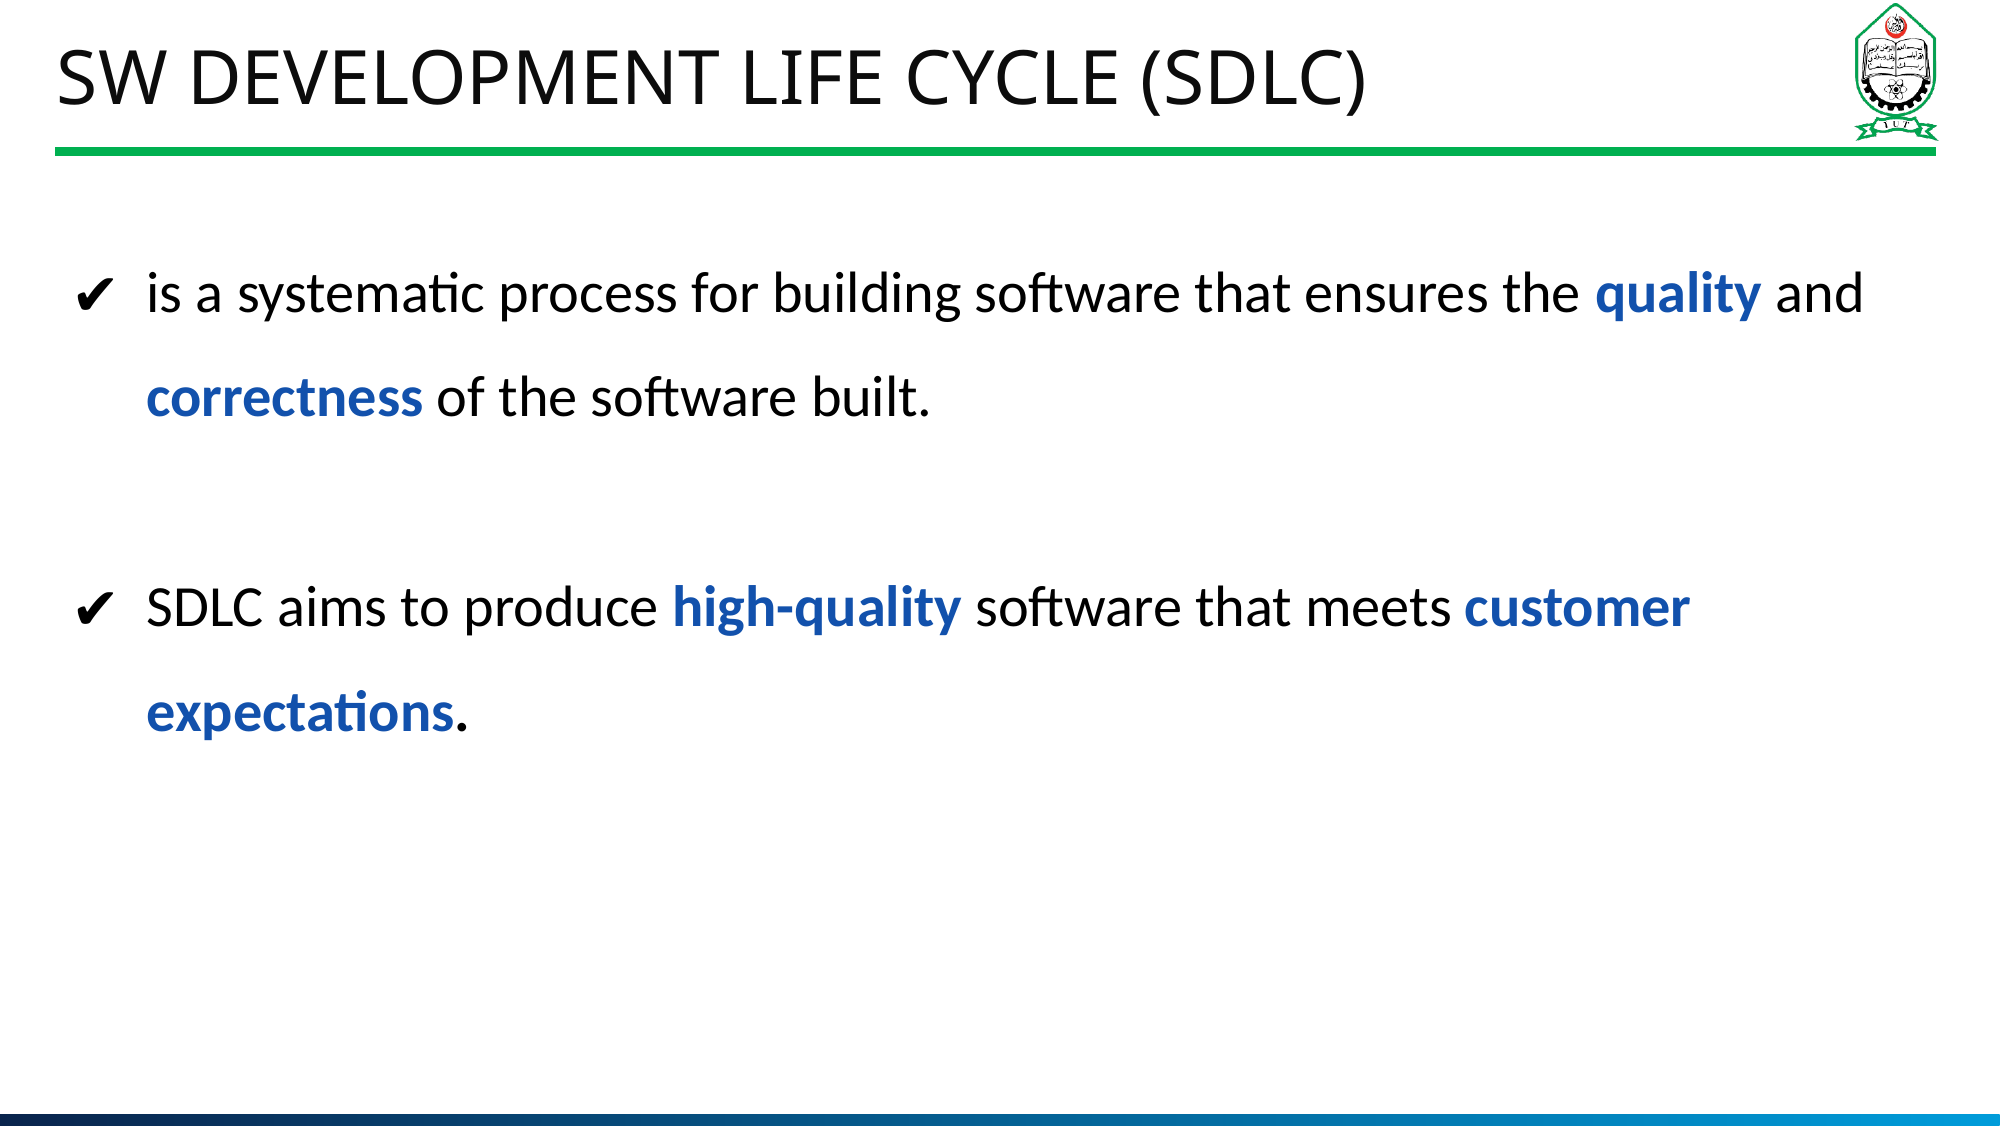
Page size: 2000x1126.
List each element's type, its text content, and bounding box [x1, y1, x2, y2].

picture [1854, 3, 1939, 141]
text_box is a systematic process for building software that ensures the quality and correctness of the software built. SDLC aims to produce high-quality software that meets customer expectations. [56, 211, 1946, 746]
picture [1054, 1114, 1058, 1125]
picture [1086, 1114, 1091, 1125]
title SW Development Life Cycle (SDLC) [56, 39, 1735, 211]
